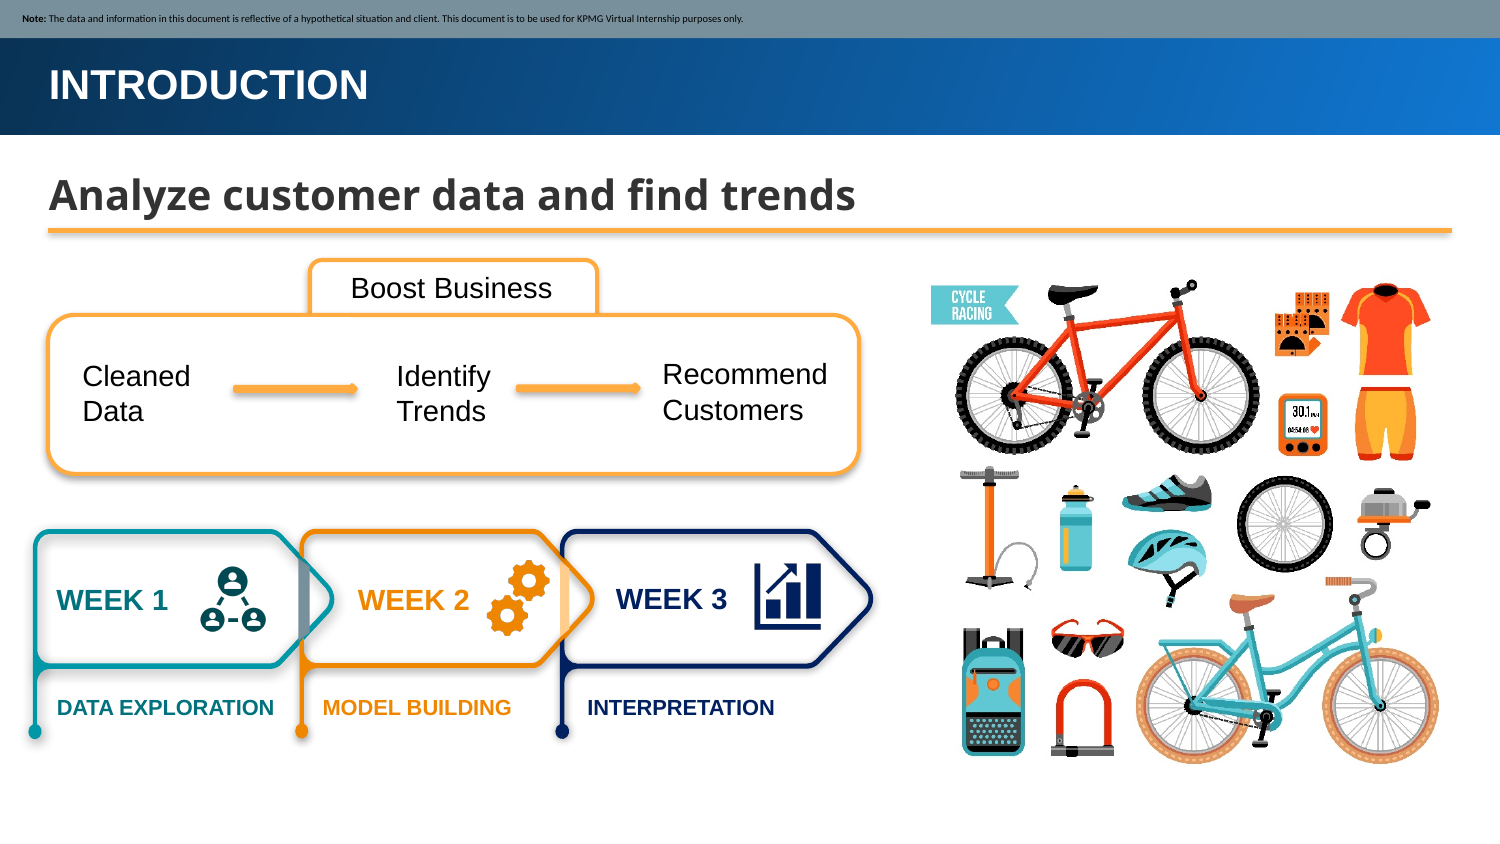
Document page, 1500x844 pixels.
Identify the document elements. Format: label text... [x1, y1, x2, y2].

text_box [47, 314, 860, 474]
text_box [559, 648, 832, 686]
picture [186, 553, 279, 645]
text_box WEEK 2 [343, 574, 466, 624]
text_box [28, 529, 298, 740]
text_box WEEK 3 [601, 573, 735, 623]
text_box [559, 528, 874, 645]
picture [740, 550, 833, 643]
text_box [309, 260, 598, 313]
text_box [299, 637, 554, 686]
text_box [305, 564, 335, 637]
text_box Cleaned Data [74, 349, 204, 435]
picture [930, 262, 1453, 784]
text_box INTERPRETATION [572, 686, 891, 728]
text_box Recommend Customers [654, 348, 843, 434]
text_box MODEL BUILDING [307, 686, 572, 728]
text_box WEEK 1 [41, 574, 181, 624]
text_box DATA EXPLORATION [42, 686, 307, 728]
text_box Analyze customer data and find trends [33, 145, 1439, 234]
text_box [299, 528, 555, 560]
picture [472, 552, 564, 644]
text_box [518, 384, 639, 393]
text_box [569, 564, 595, 635]
text_box [295, 728, 309, 739]
text_box [235, 385, 356, 393]
text_box Boost Business [343, 262, 579, 312]
text_box [555, 728, 569, 739]
text_box [298, 565, 310, 639]
text_box Identify Trends [389, 349, 519, 435]
text_box [0, 39, 1500, 135]
text_box Note: The data and information in this document is reflective of a hypothetical situation and client. This document is to be used for KPMG Virtual Internship purposes only. [0, 0, 1500, 39]
text_box INTRODUCTION [33, 43, 1439, 124]
